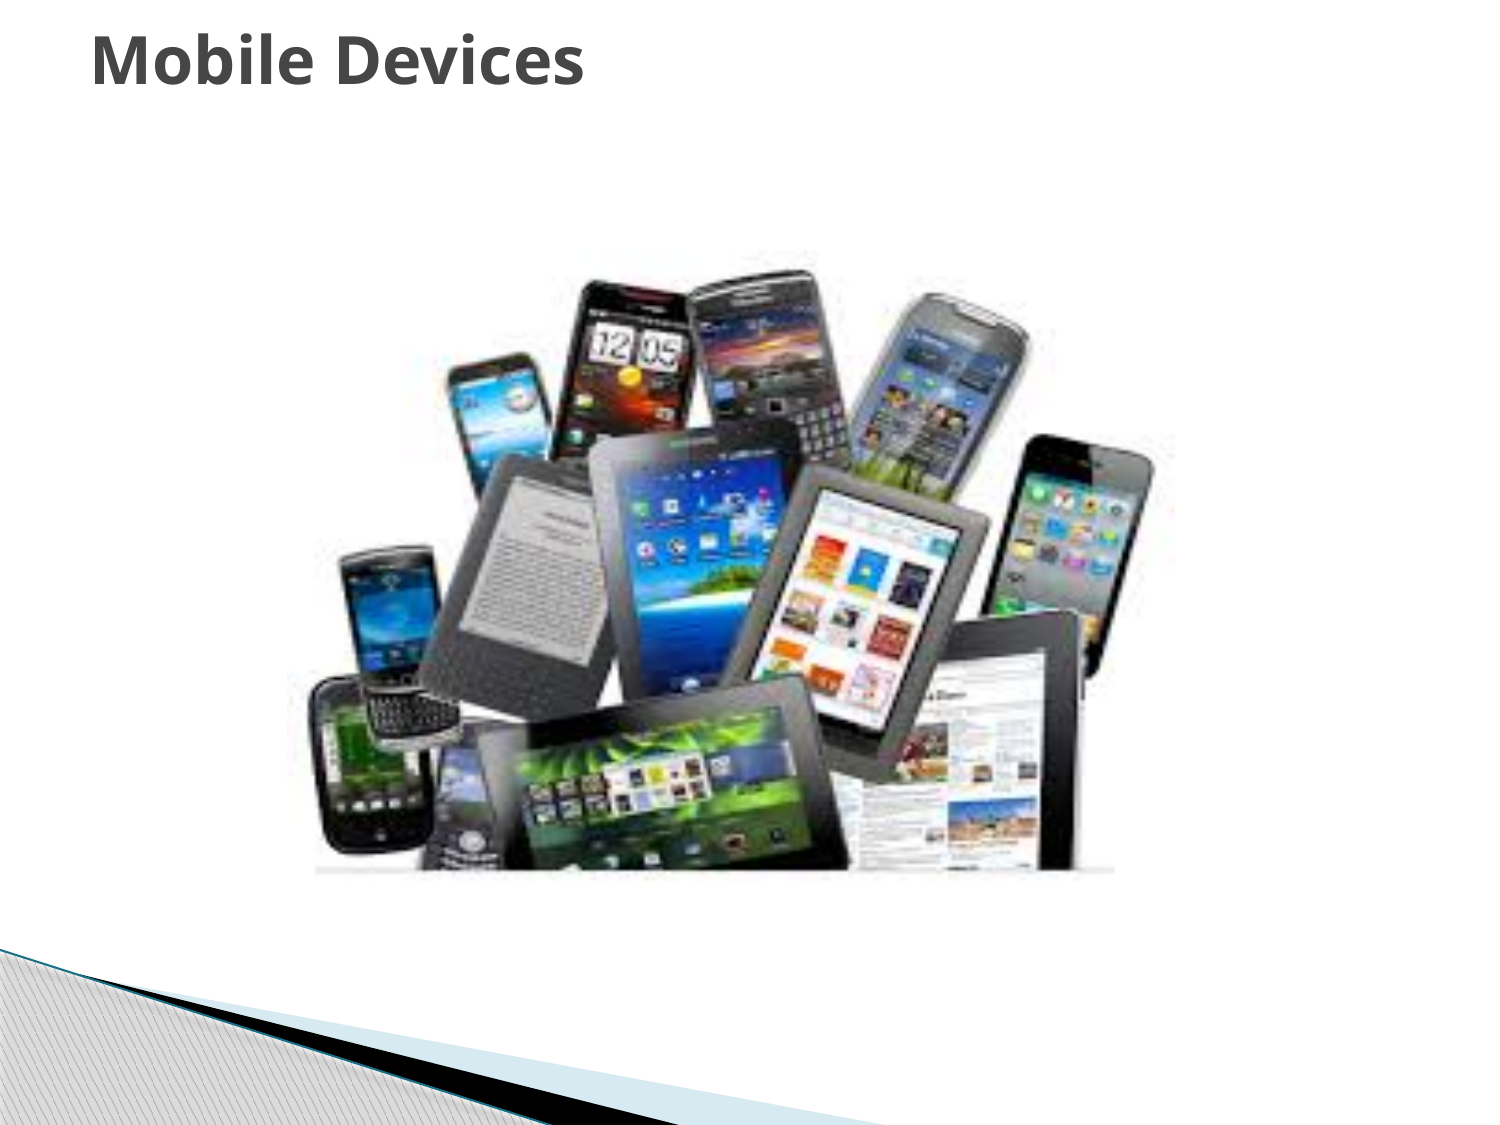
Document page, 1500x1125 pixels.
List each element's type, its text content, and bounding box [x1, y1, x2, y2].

picture [287, 199, 1176, 888]
title Mobile Devices [75, 0, 1425, 163]
